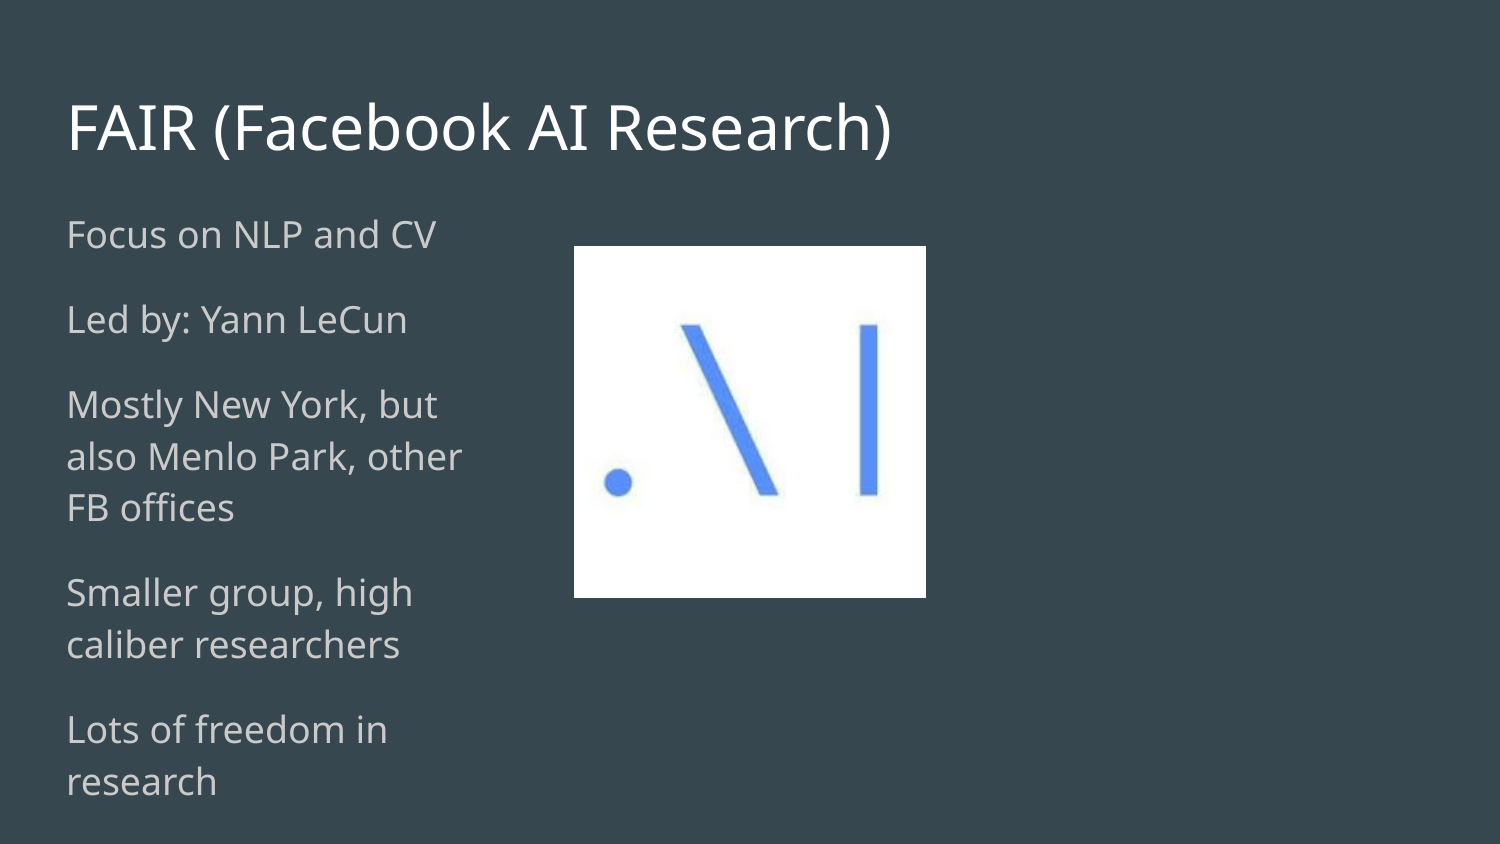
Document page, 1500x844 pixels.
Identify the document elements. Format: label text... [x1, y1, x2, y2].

picture [573, 245, 926, 598]
title FAIR (Facebook AI Research) [51, 72, 1449, 167]
list Focus on NLP and CV Led by: Yann LeCun Mostly New York, but also Menlo Park, other FB offices Smaller group, high caliber researchers Lots of freedom in research [51, 189, 528, 750]
